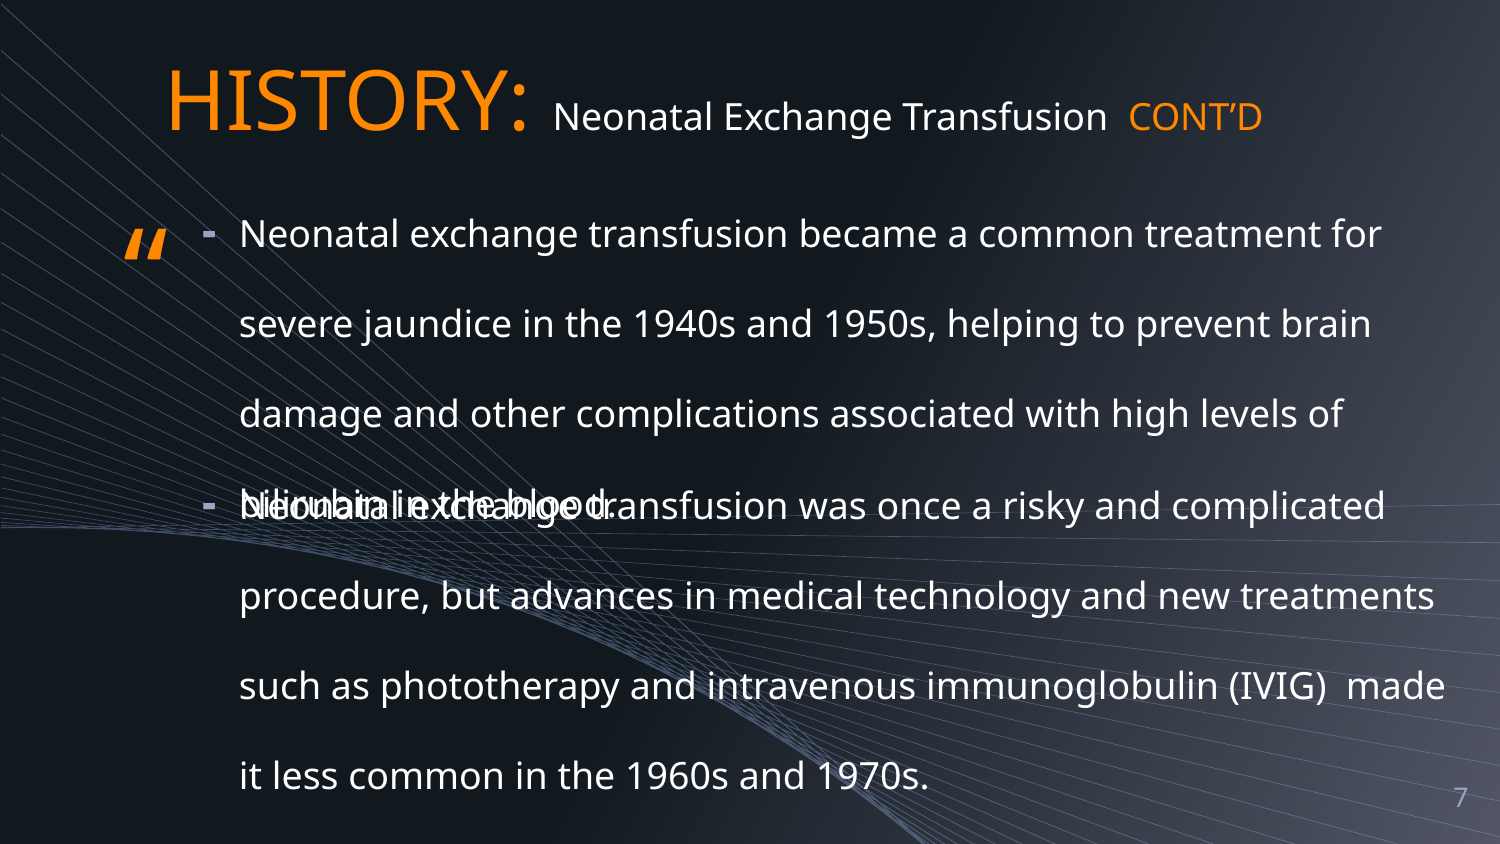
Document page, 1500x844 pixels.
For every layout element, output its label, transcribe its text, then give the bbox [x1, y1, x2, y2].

slide_number 7 [1378, 766, 1469, 832]
list Neonatal exchange transfusion became a common treatment for severe jaundice in the 1940s and 1950s, helping to prevent brain damage and other complications associated with high levels of bilirubin in the blood. [179, 165, 1469, 437]
text_box HISTORY: Neonatal Exchange Transfusion CONT’D [142, 0, 1379, 149]
text_box Neonatal exchange transfusion was once a risky and complicated procedure, but advances in medical technology and new treatments such as phototherapy and intravenous immunoglobulin (IVIG) made it less common in the 1960s and 1970s. [179, 437, 1469, 751]
